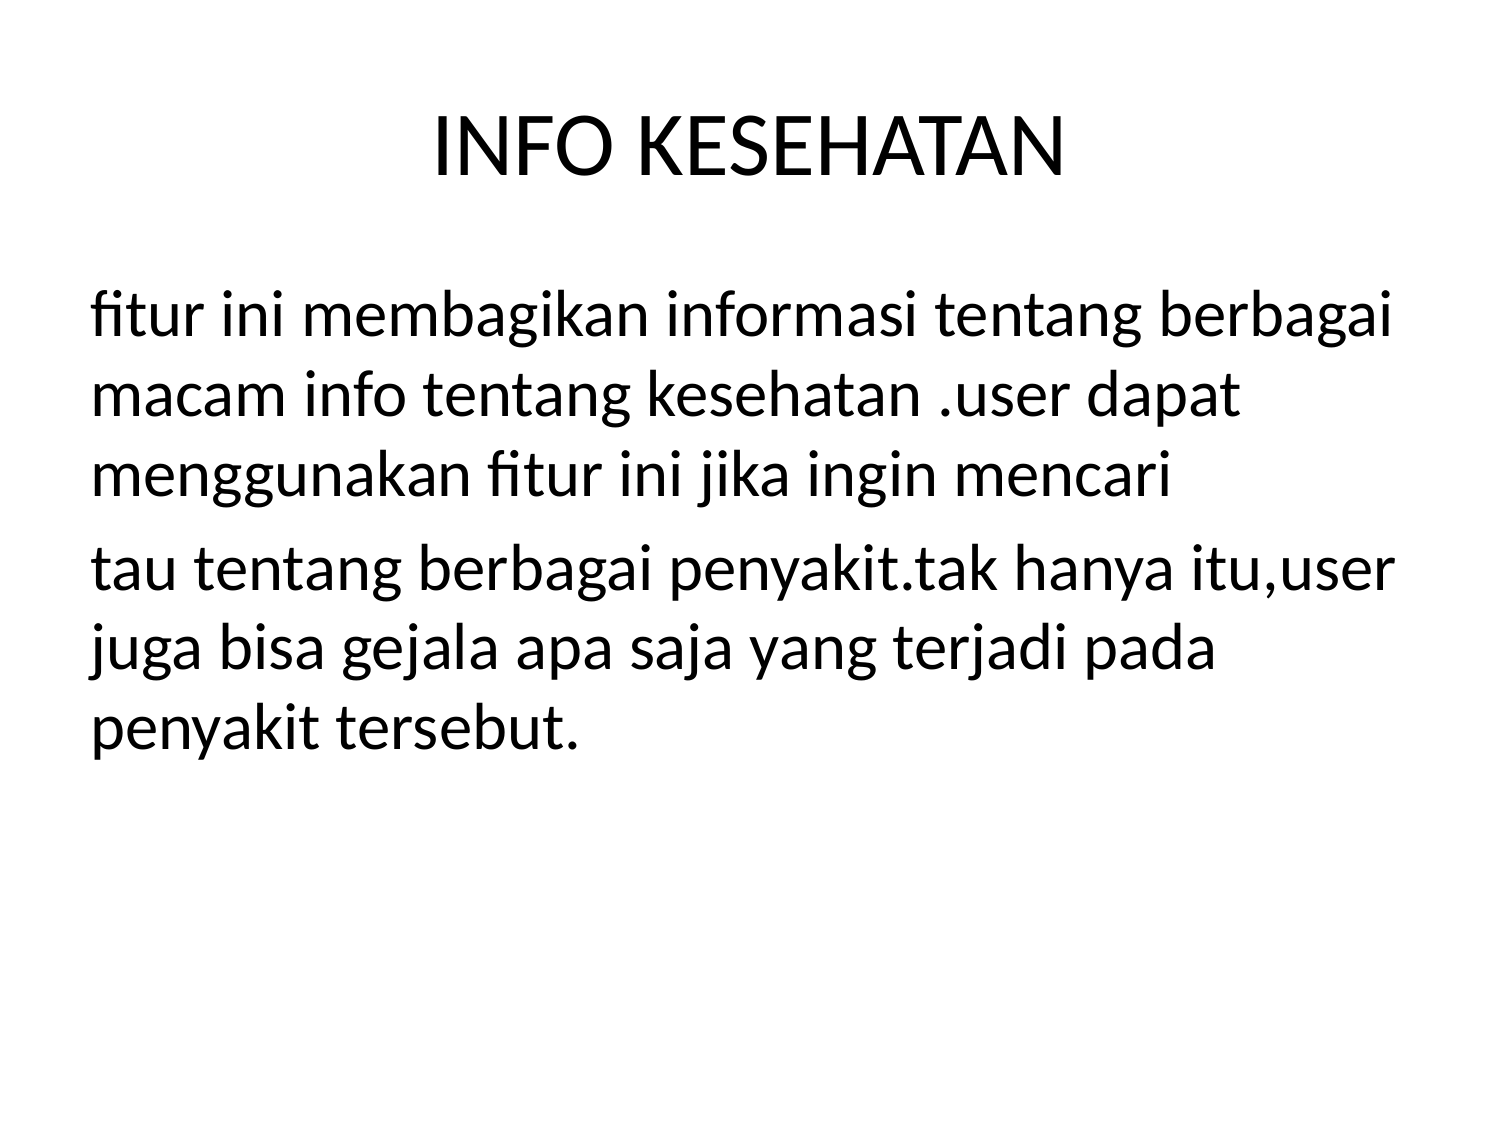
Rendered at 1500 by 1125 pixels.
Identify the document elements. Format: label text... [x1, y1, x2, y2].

list fitur ini membagikan informasi tentang berbagai macam info tentang kesehatan .user dapat menggunakan fitur ini jika ingin mencari tau tentang berbagai penyakit.tak hanya itu,user juga bisa gejala apa saja yang terjadi pada penyakit tersebut. [75, 262, 1425, 1005]
title INFO KESEHATAN [75, 45, 1425, 233]
